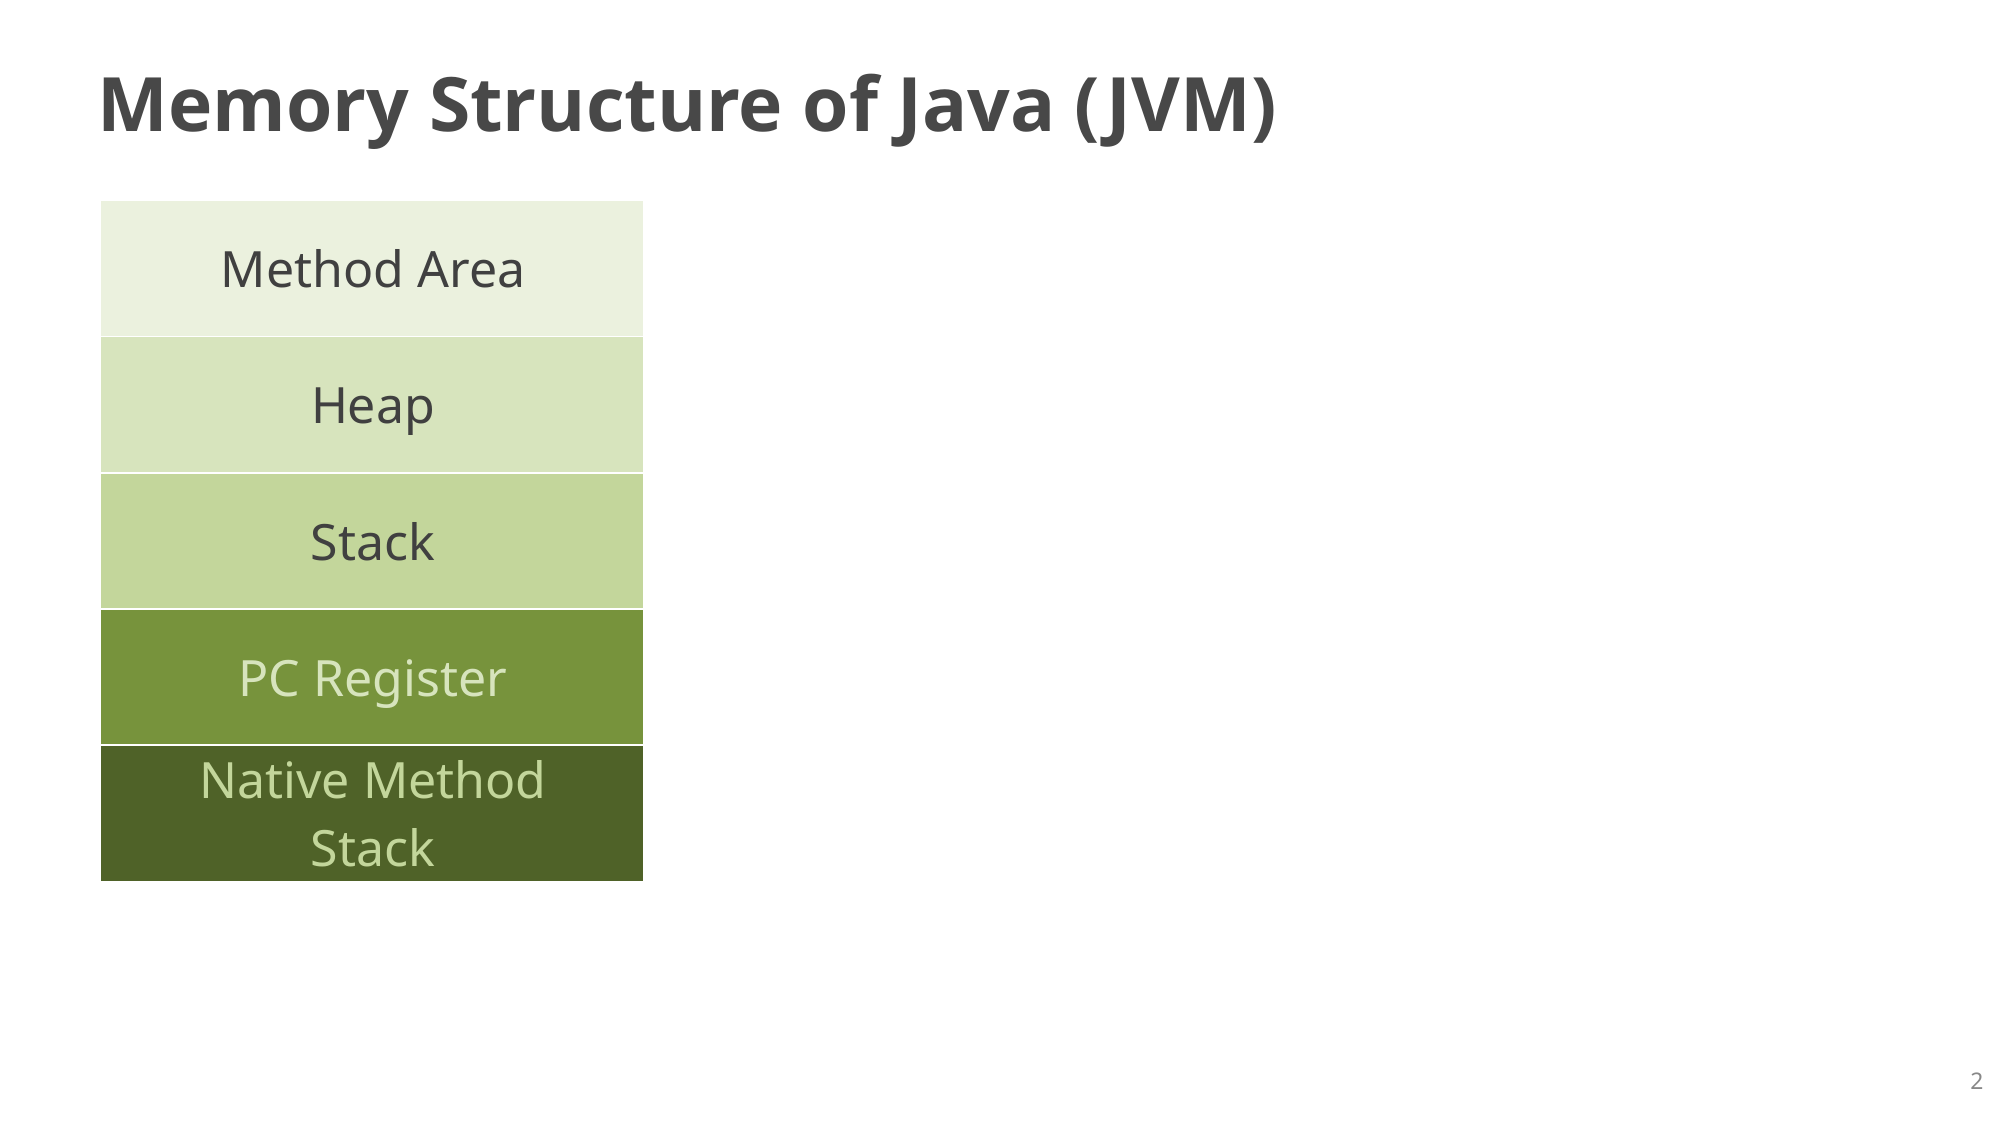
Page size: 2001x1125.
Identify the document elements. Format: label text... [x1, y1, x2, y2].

title Memory Structure of Java (JVM) [89, 42, 1903, 162]
slide_number 2 [1959, 1062, 1992, 1103]
table_header Method Area [101, 201, 643, 336]
table_cell Native Method Stack [101, 746, 643, 881]
table_cell Heap [101, 337, 643, 472]
table_cell PC Register [101, 610, 643, 744]
table_cell Stack [101, 474, 643, 608]
